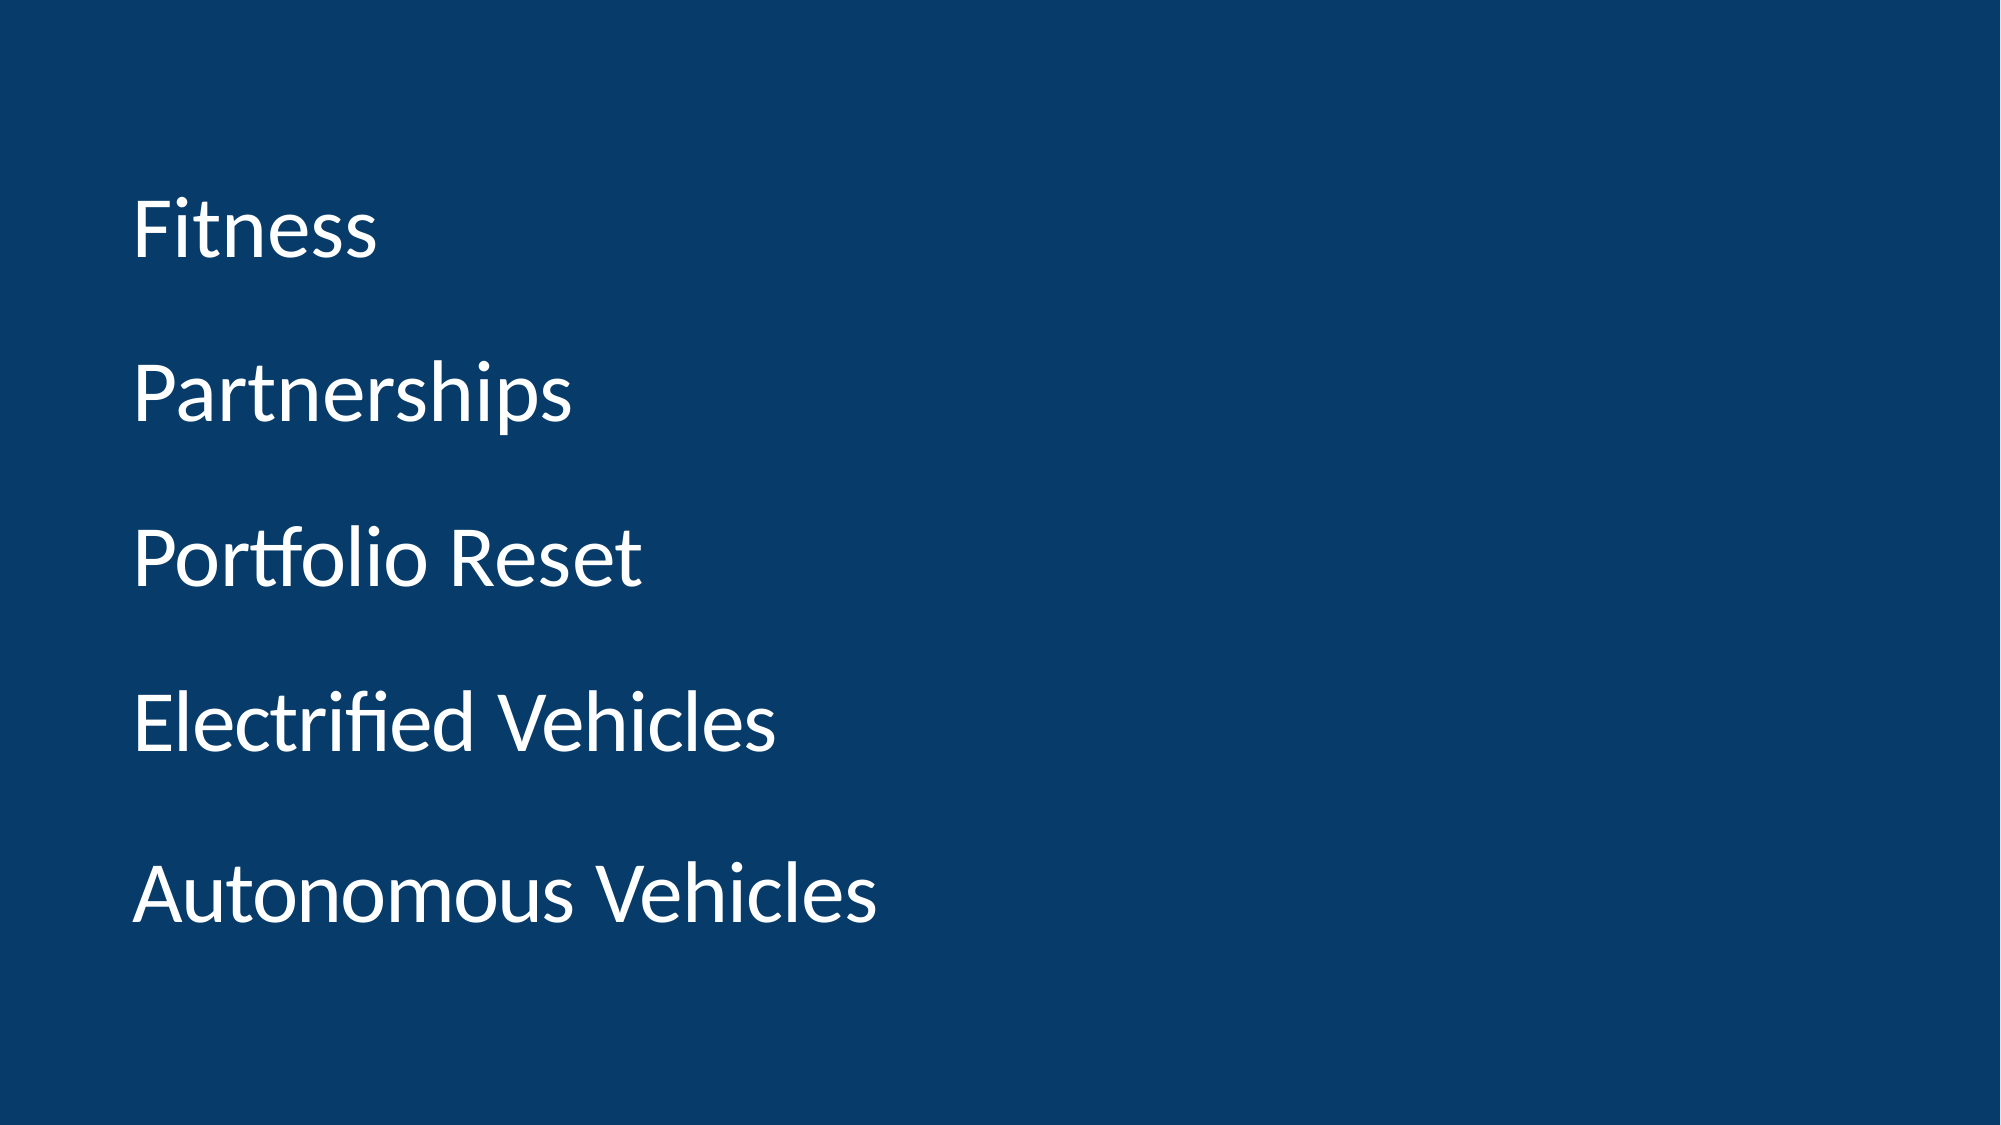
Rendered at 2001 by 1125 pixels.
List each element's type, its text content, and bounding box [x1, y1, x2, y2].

text_box Autonomous Vehicles [130, 832, 880, 940]
title Fitness Partnerships Portfolio Reset Electrified Vehicles [130, 107, 781, 770]
